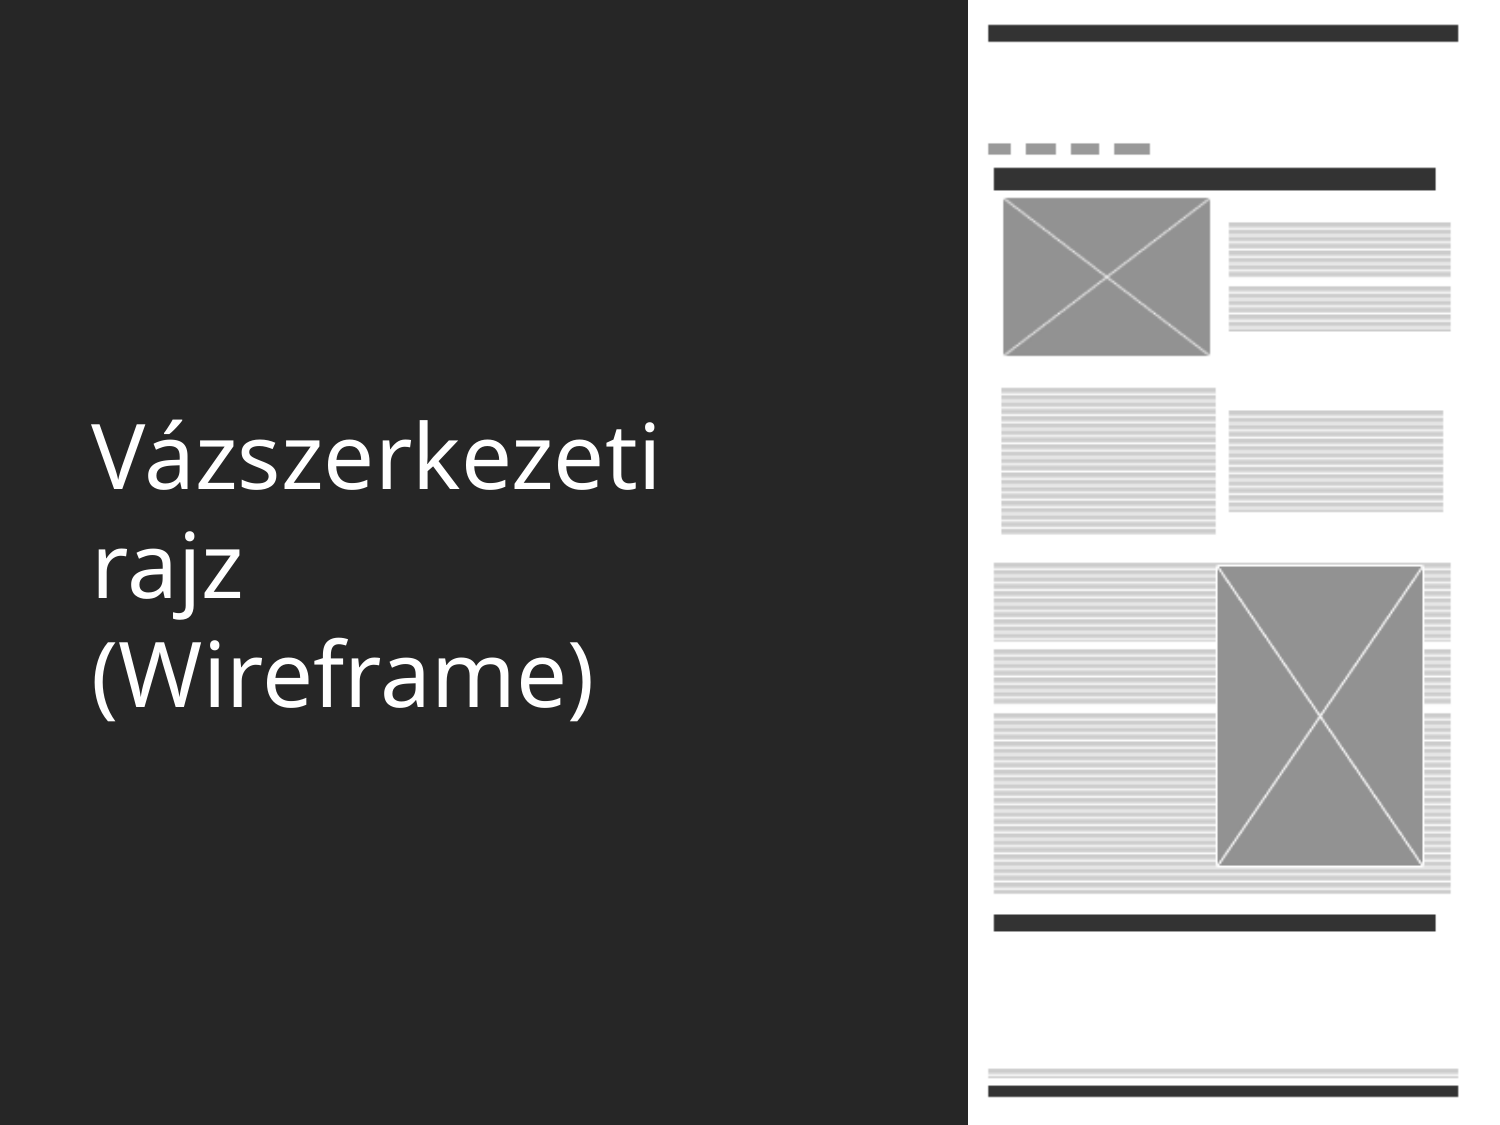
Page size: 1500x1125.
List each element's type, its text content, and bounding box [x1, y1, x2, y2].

picture [968, 0, 1500, 1125]
title Vázszerkezeti rajz (Wireframe) [76, 391, 740, 734]
